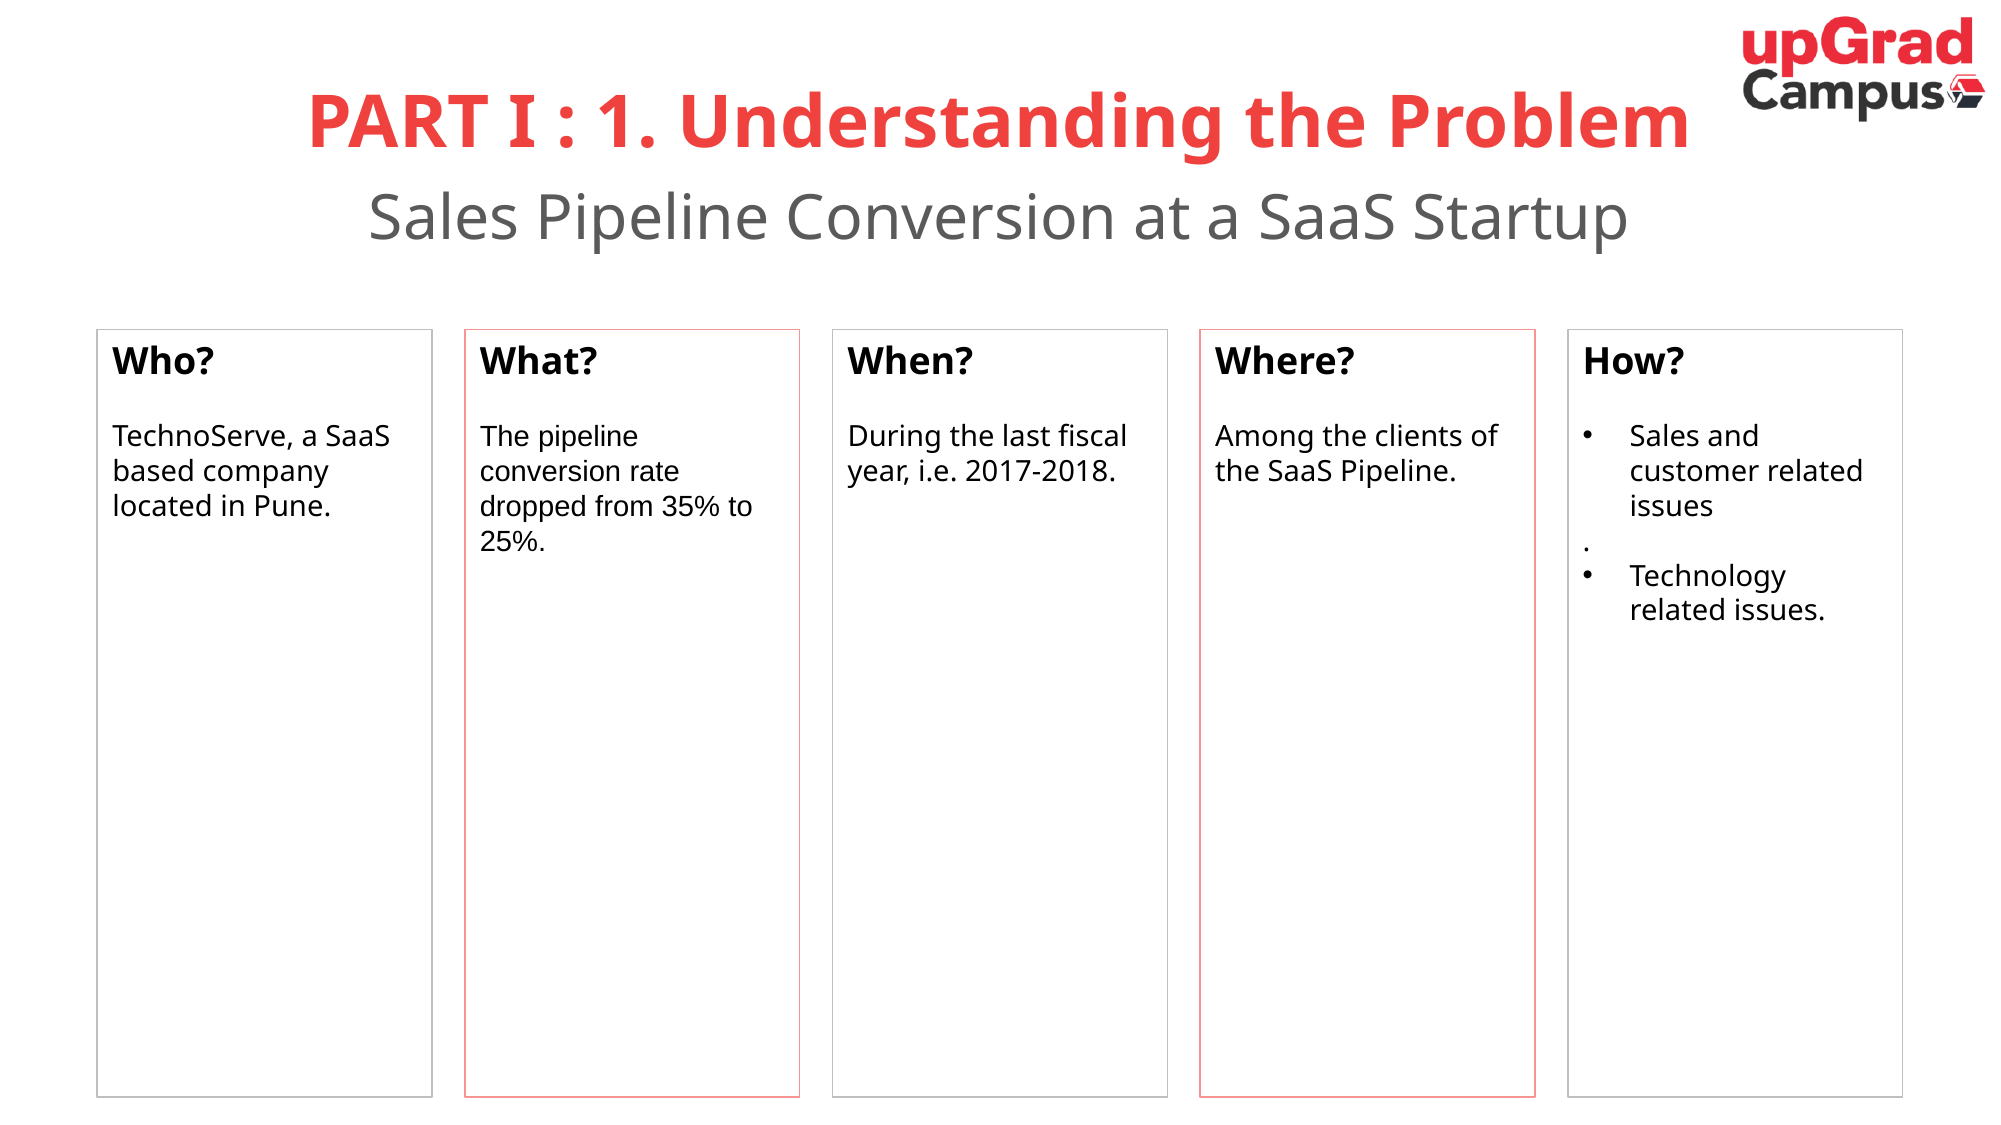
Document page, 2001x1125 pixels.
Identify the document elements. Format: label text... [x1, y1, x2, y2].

picture [1737, 7, 1988, 129]
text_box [97, 329, 1903, 1098]
title PART I : 1. Understanding the Problem Sales Pipeline Conversion at a SaaS Startup [137, 59, 1863, 278]
